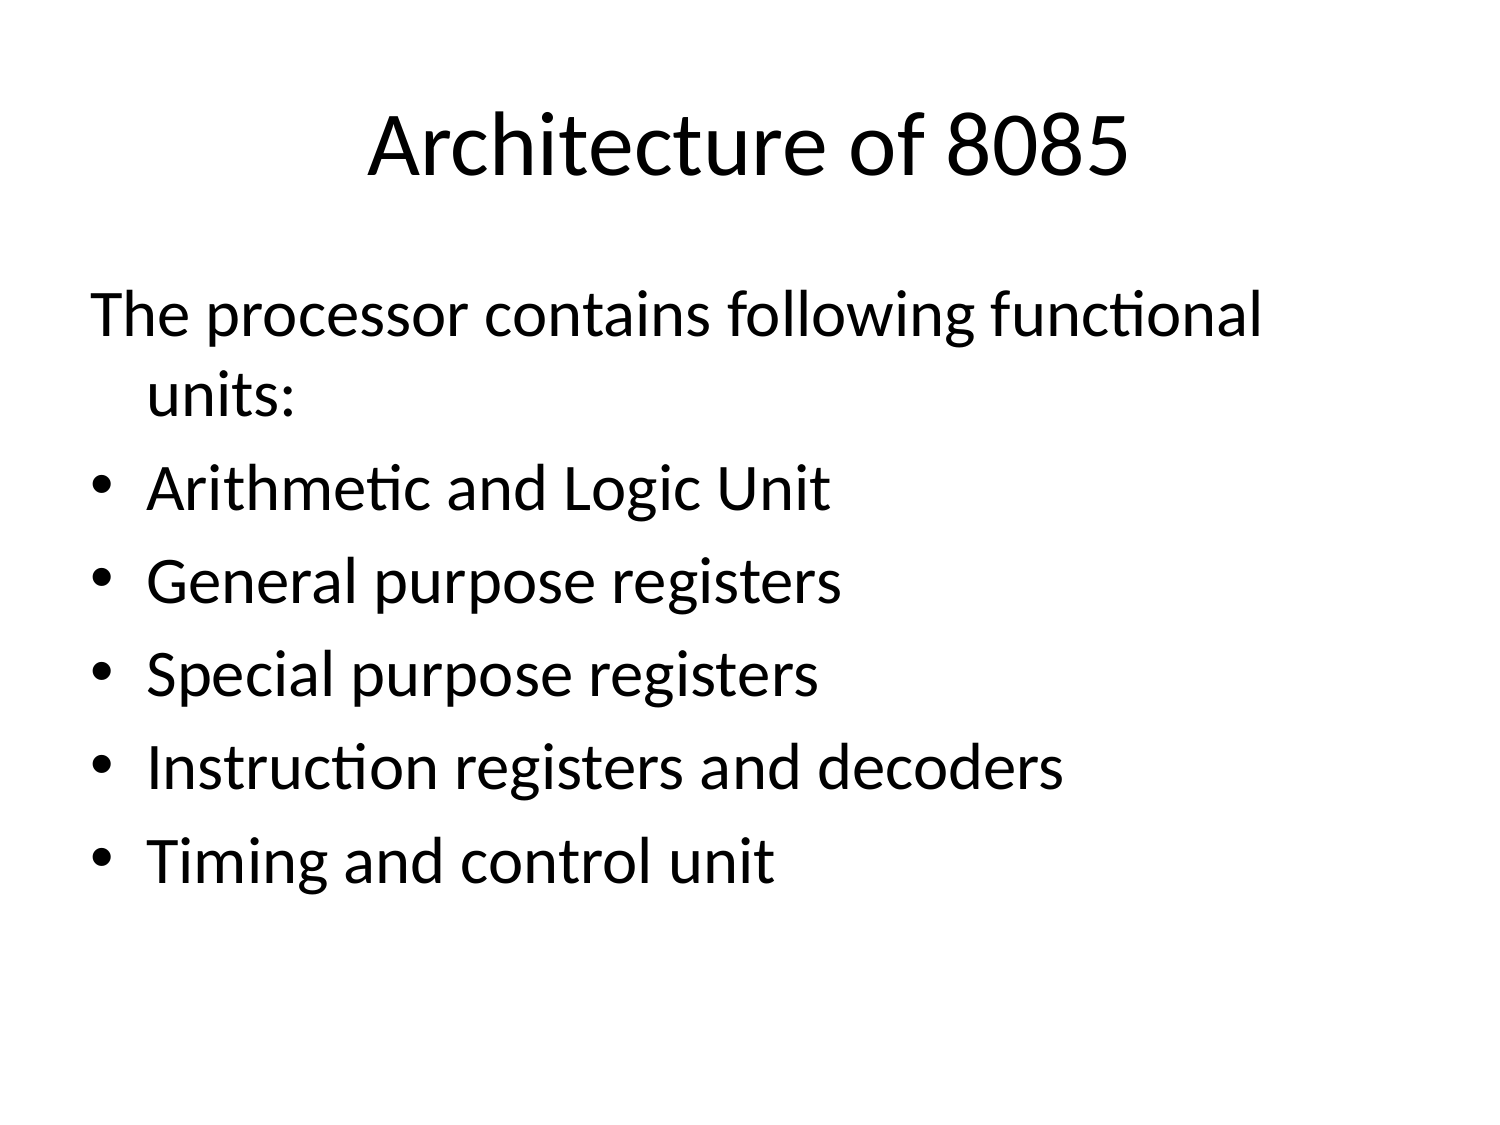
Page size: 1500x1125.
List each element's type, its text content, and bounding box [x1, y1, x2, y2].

title Architecture of 8085 [75, 45, 1425, 233]
list The processor contains following functional units: Arithmetic and Logic Unit General purpose registers Special purpose registers Instruction registers and decoders Timing and control unit [75, 262, 1425, 1005]
